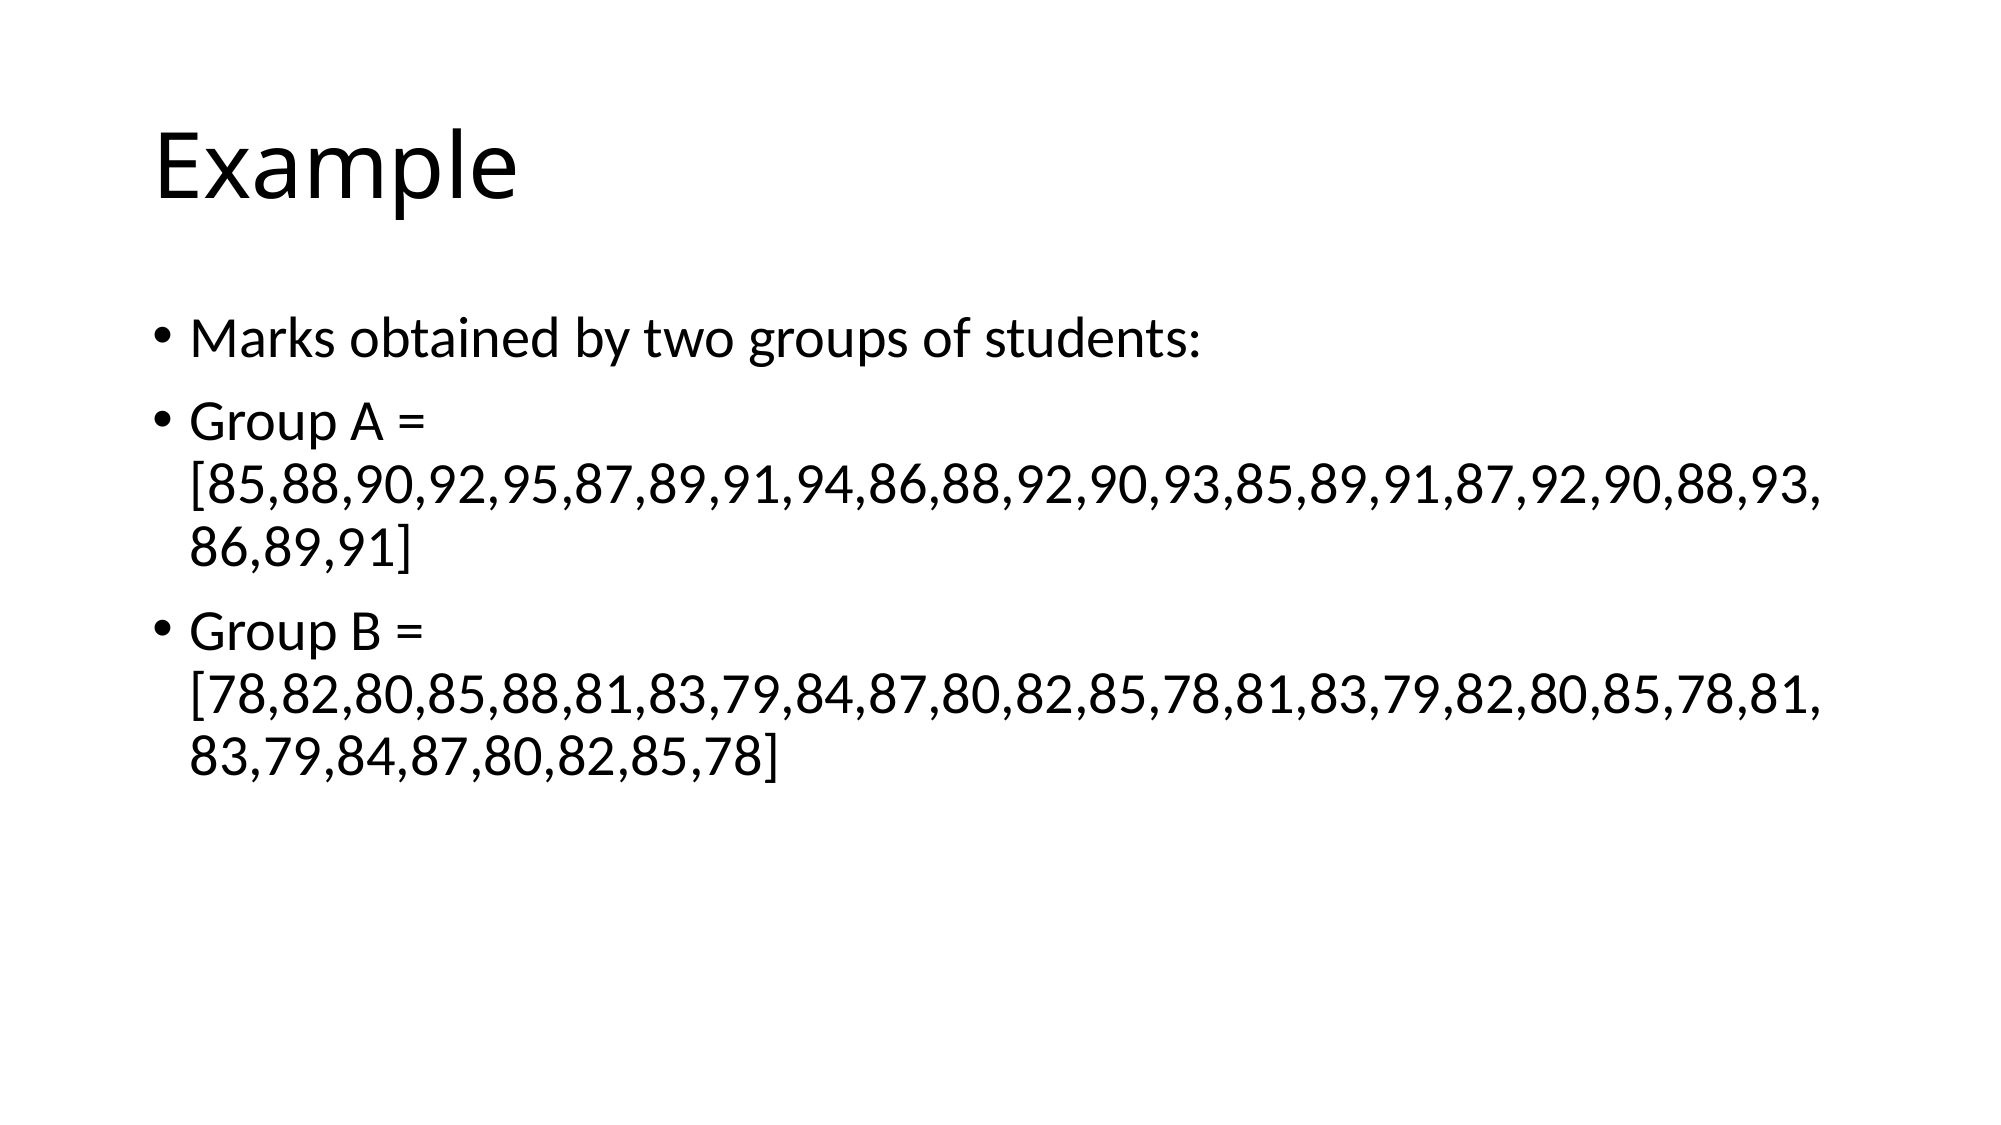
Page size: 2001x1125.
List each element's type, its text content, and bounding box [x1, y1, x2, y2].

list Marks obtained by two groups of students: Group A = [85,88,90,92,95,87,89,91,94,86,88,92,90,93,85,89,91,87,92,90,88,93,86,89,91] Group B = [78,82,80,85,88,81,83,79,84,87,80,82,85,78,81,83,79,82,80,85,78,81,83,79,84,87,80,82,85,78] [137, 299, 1863, 1014]
title Example [137, 59, 1863, 278]
